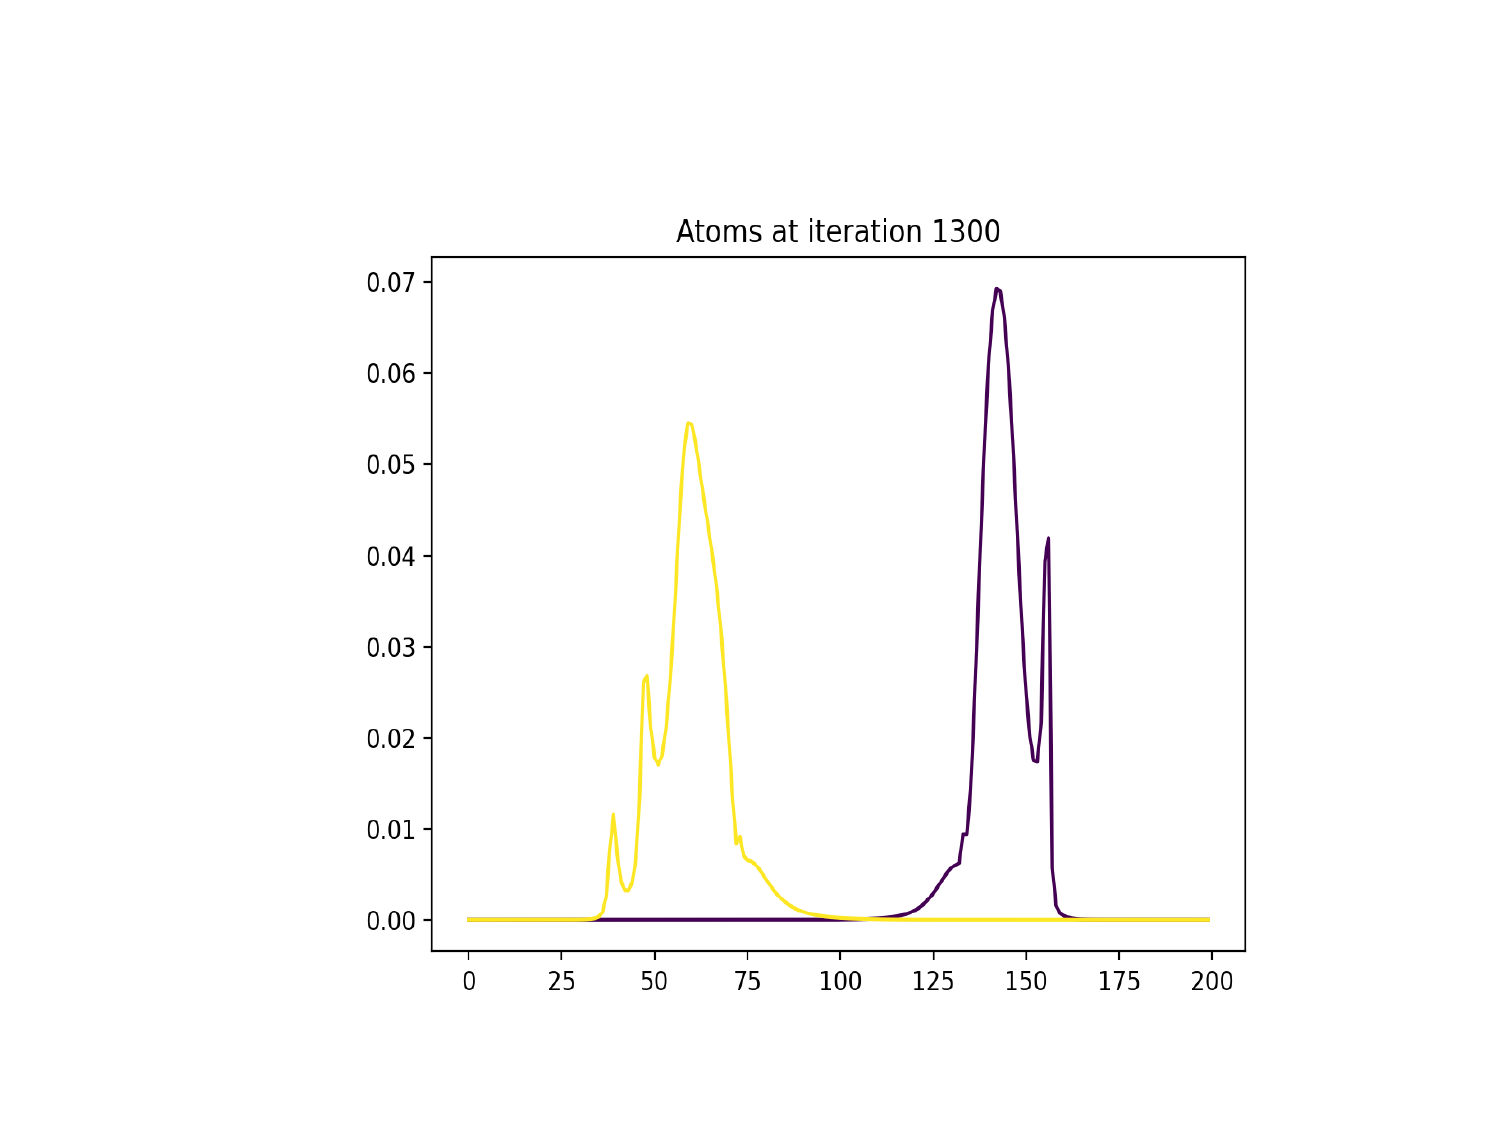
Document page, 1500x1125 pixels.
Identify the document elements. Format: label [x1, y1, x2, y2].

picture [299, 149, 1351, 1051]
